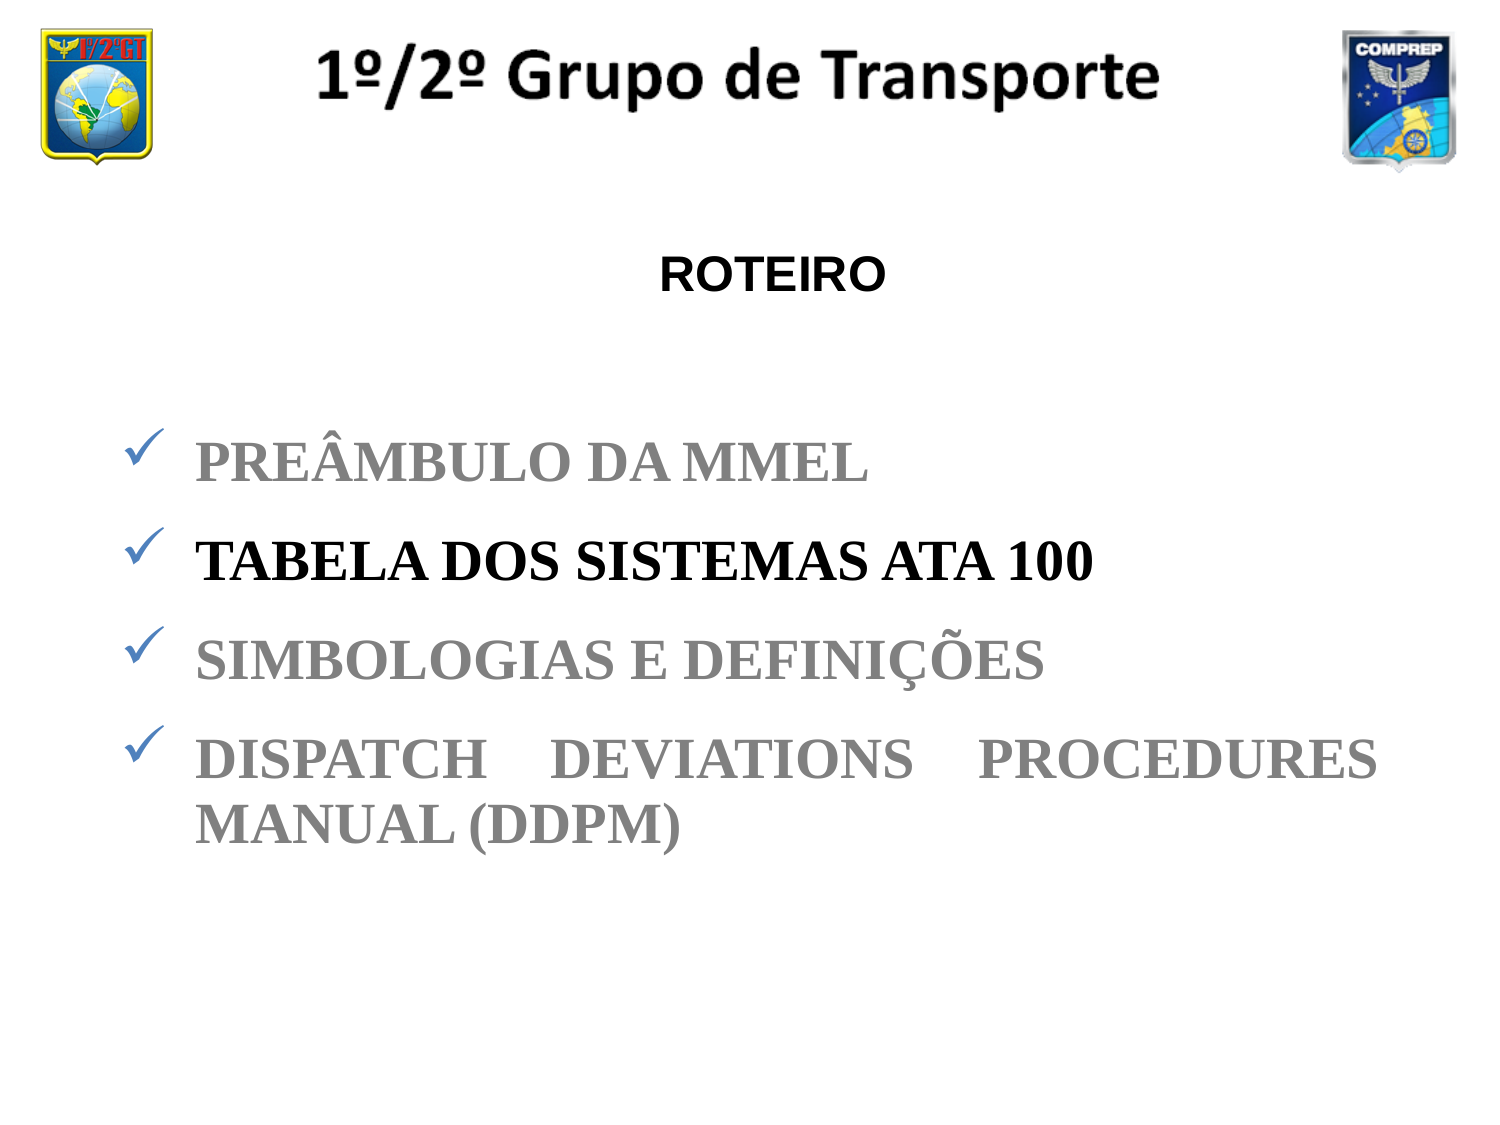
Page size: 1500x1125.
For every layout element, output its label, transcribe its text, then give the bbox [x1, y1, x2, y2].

picture [301, 40, 1181, 132]
text_box ROTEIRO [644, 234, 938, 310]
picture [1341, 29, 1462, 176]
picture [38, 26, 154, 166]
text_box PREÂMBULO DA MMEL TABELA DOS SISTEMAS ATA 100 SIMBOLOGIAS E DEFINIÇÕES DISPATCH DEVIATIONS PROCEDURES MANUAL (DDPM) [105, 421, 1395, 924]
